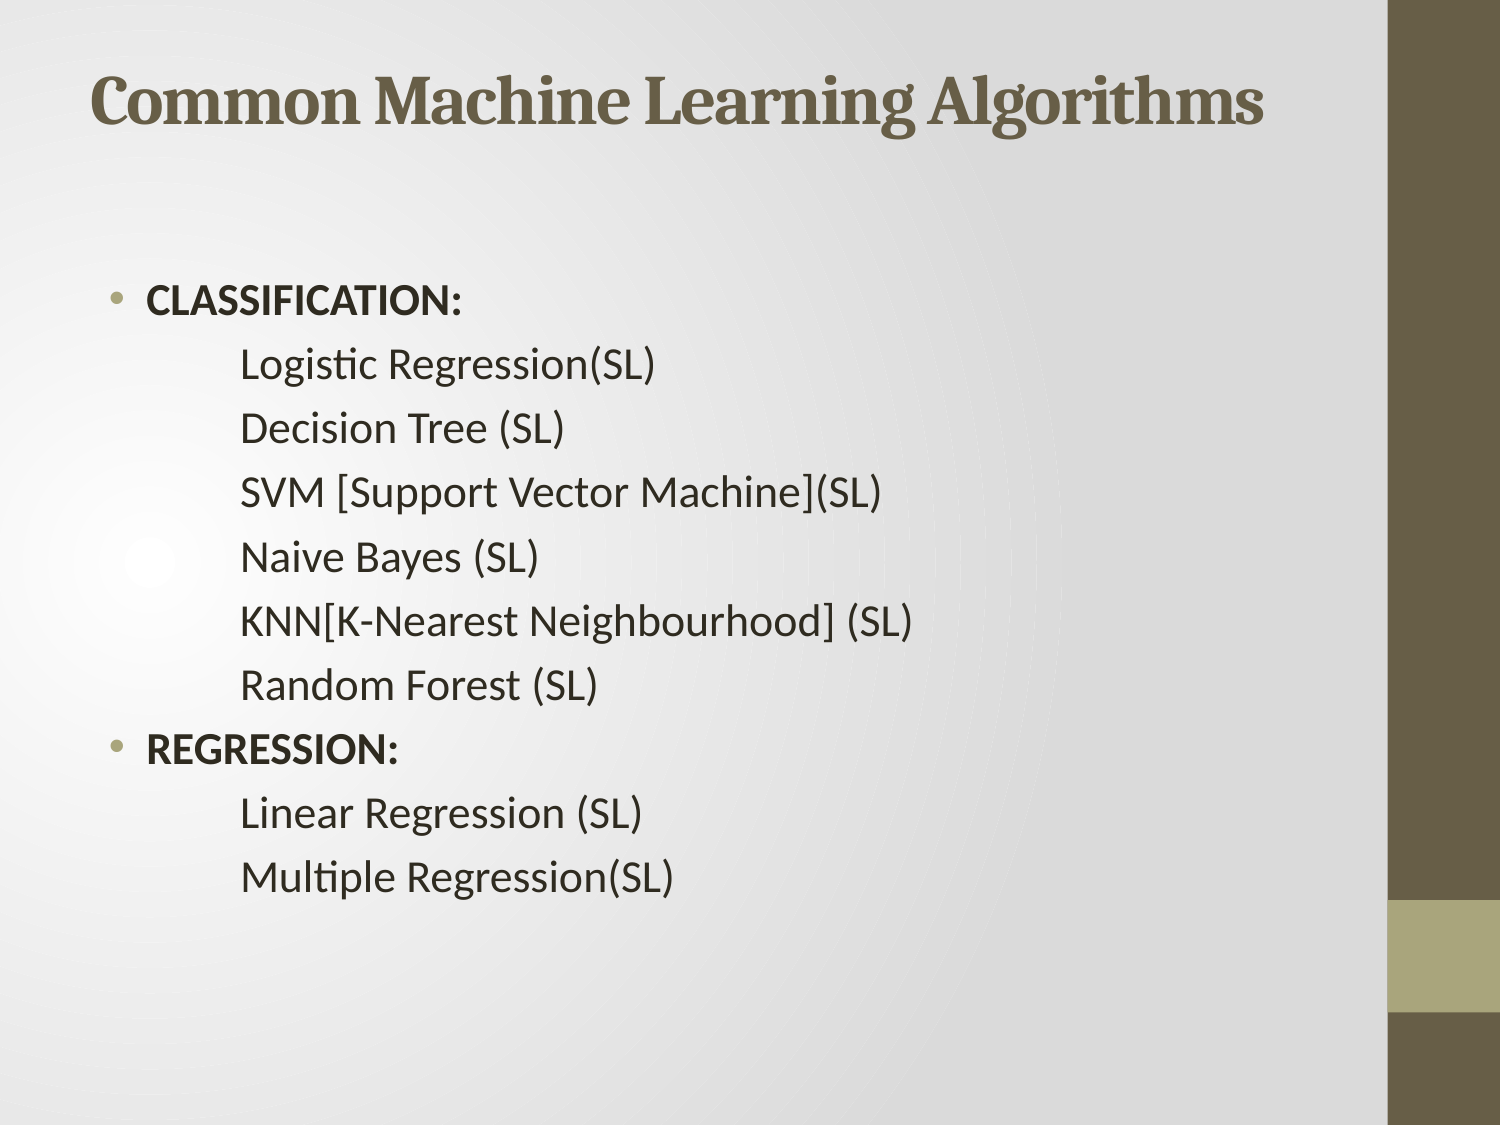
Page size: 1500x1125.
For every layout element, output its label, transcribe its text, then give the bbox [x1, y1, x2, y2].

title Common Machine Learning Algorithms [75, 45, 1325, 233]
list CLASSIFICATION: Logistic Regression(SL) Decision Tree (SL) SVM [Support Vector Machine](SL) Naive Bayes (SL) KNN[K-Nearest Neighbourhood] (SL) Random Forest (SL) REGRESSION: Linear Regression (SL) Multiple Regression(SL) [75, 262, 1325, 1050]
